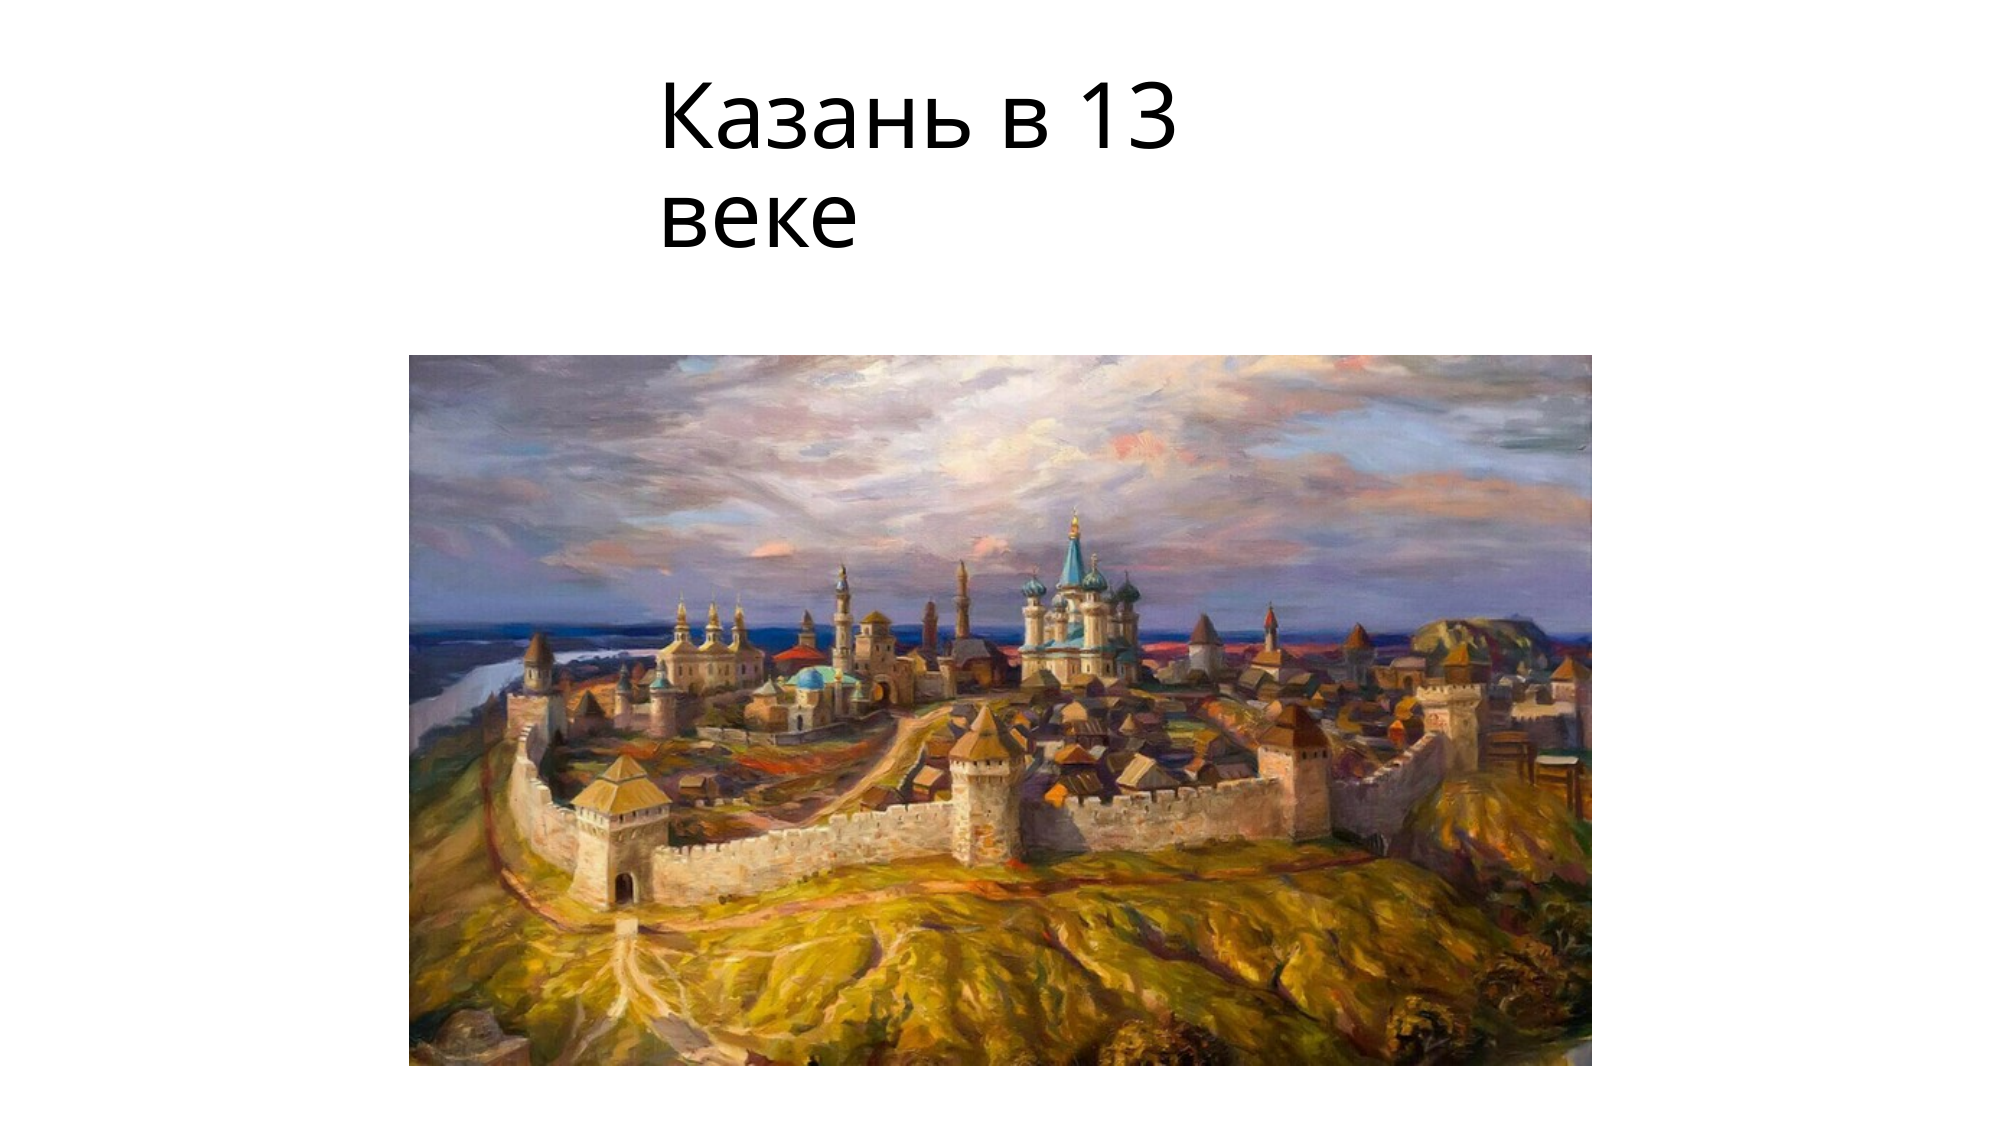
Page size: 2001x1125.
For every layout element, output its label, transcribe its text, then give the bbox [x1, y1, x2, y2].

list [408, 355, 1592, 1066]
title Казань в 13 веке [642, 59, 1358, 278]
